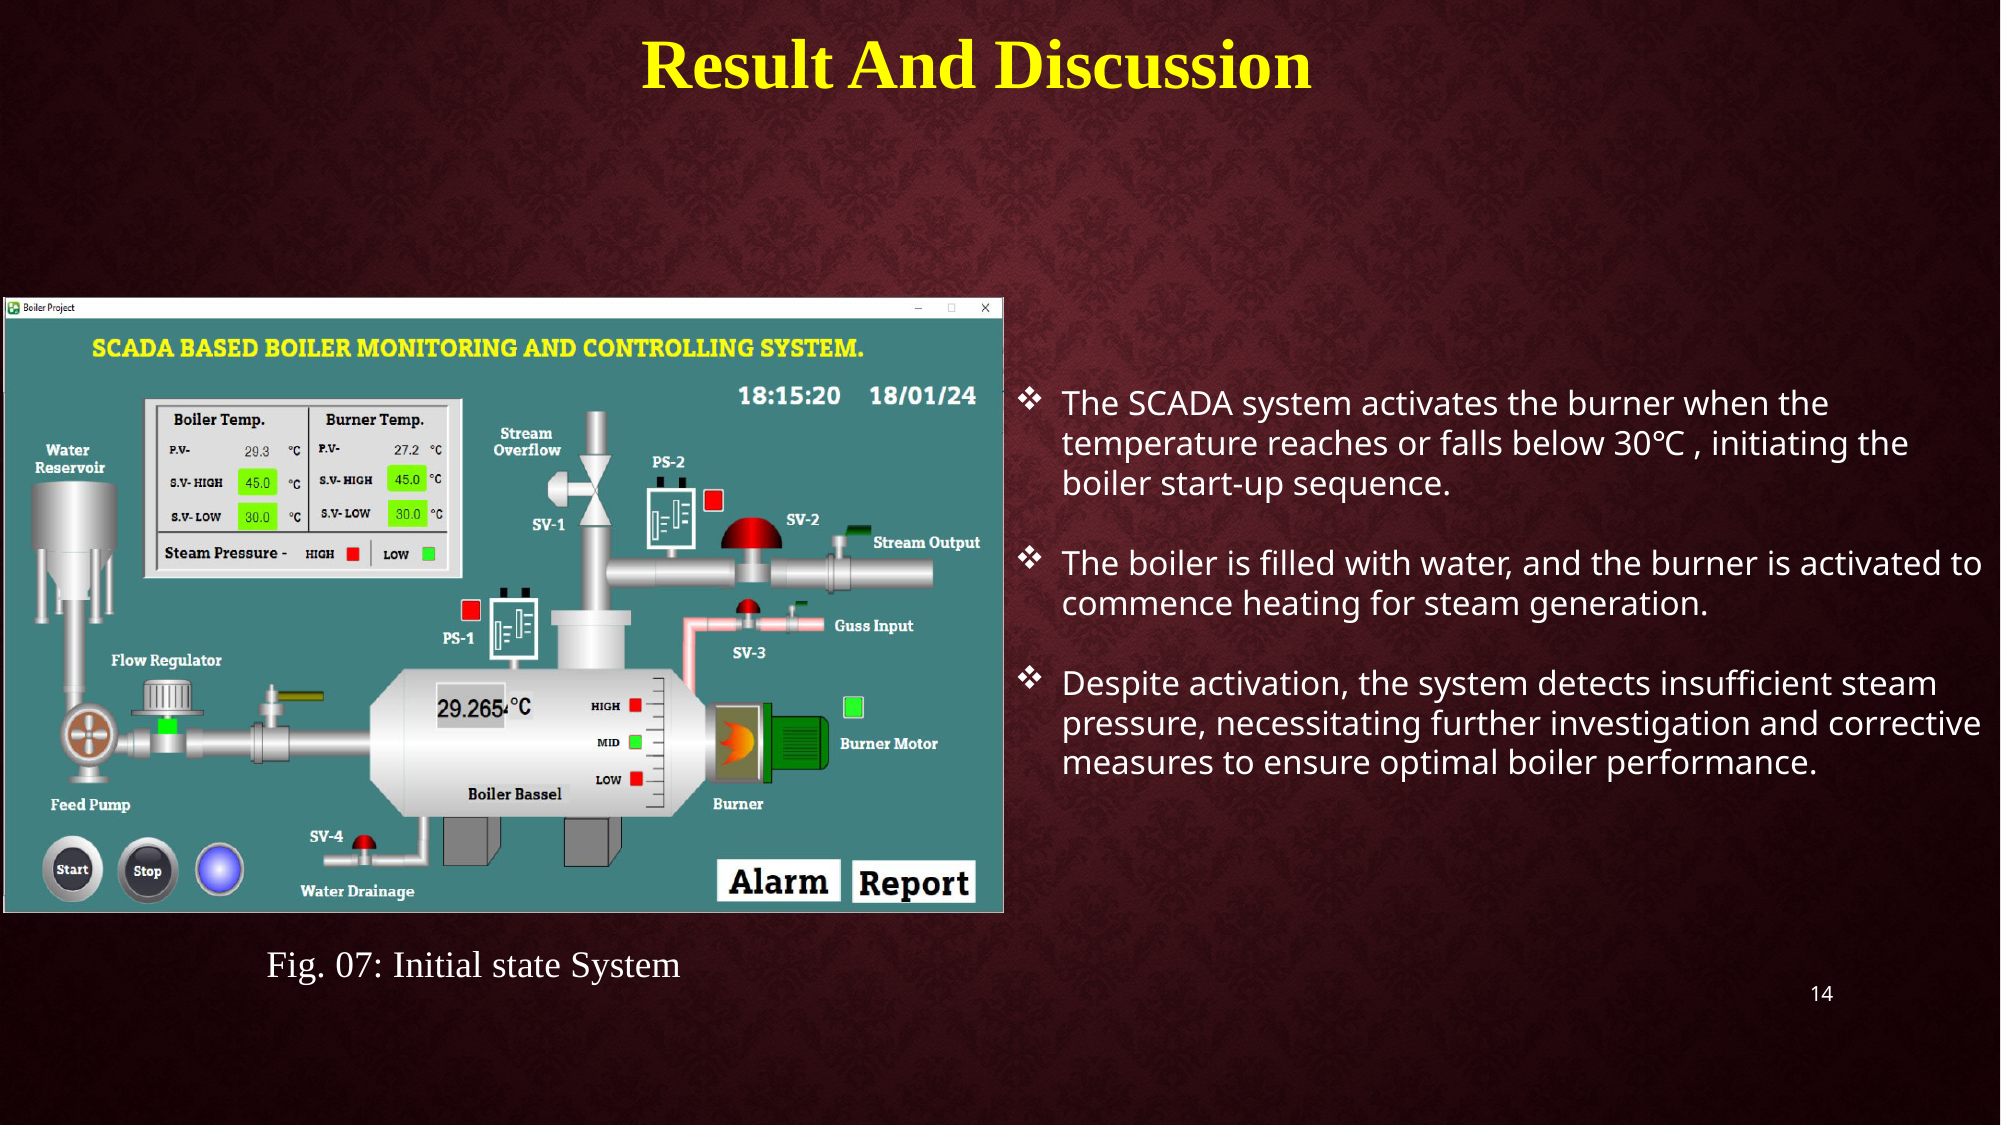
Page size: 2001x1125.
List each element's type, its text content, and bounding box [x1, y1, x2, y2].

slide_number 14 [1724, 965, 1849, 1025]
title Result And Discussion [302, 0, 1653, 131]
text_box The SCADA system activates the burner when the temperature reaches or falls below 30℃ , initiating the boiler start-up sequence. The boiler is filled with water, and the burner is activated to commence heating for steam generation. Despite activation, the system detects insufficient steam pressure, necessitating further investigation and corrective measures to ensure optimal boiler performance. [1010, 374, 2000, 834]
text_box Fig. 07: Initial state System [251, 932, 697, 993]
picture [3, 297, 1004, 913]
